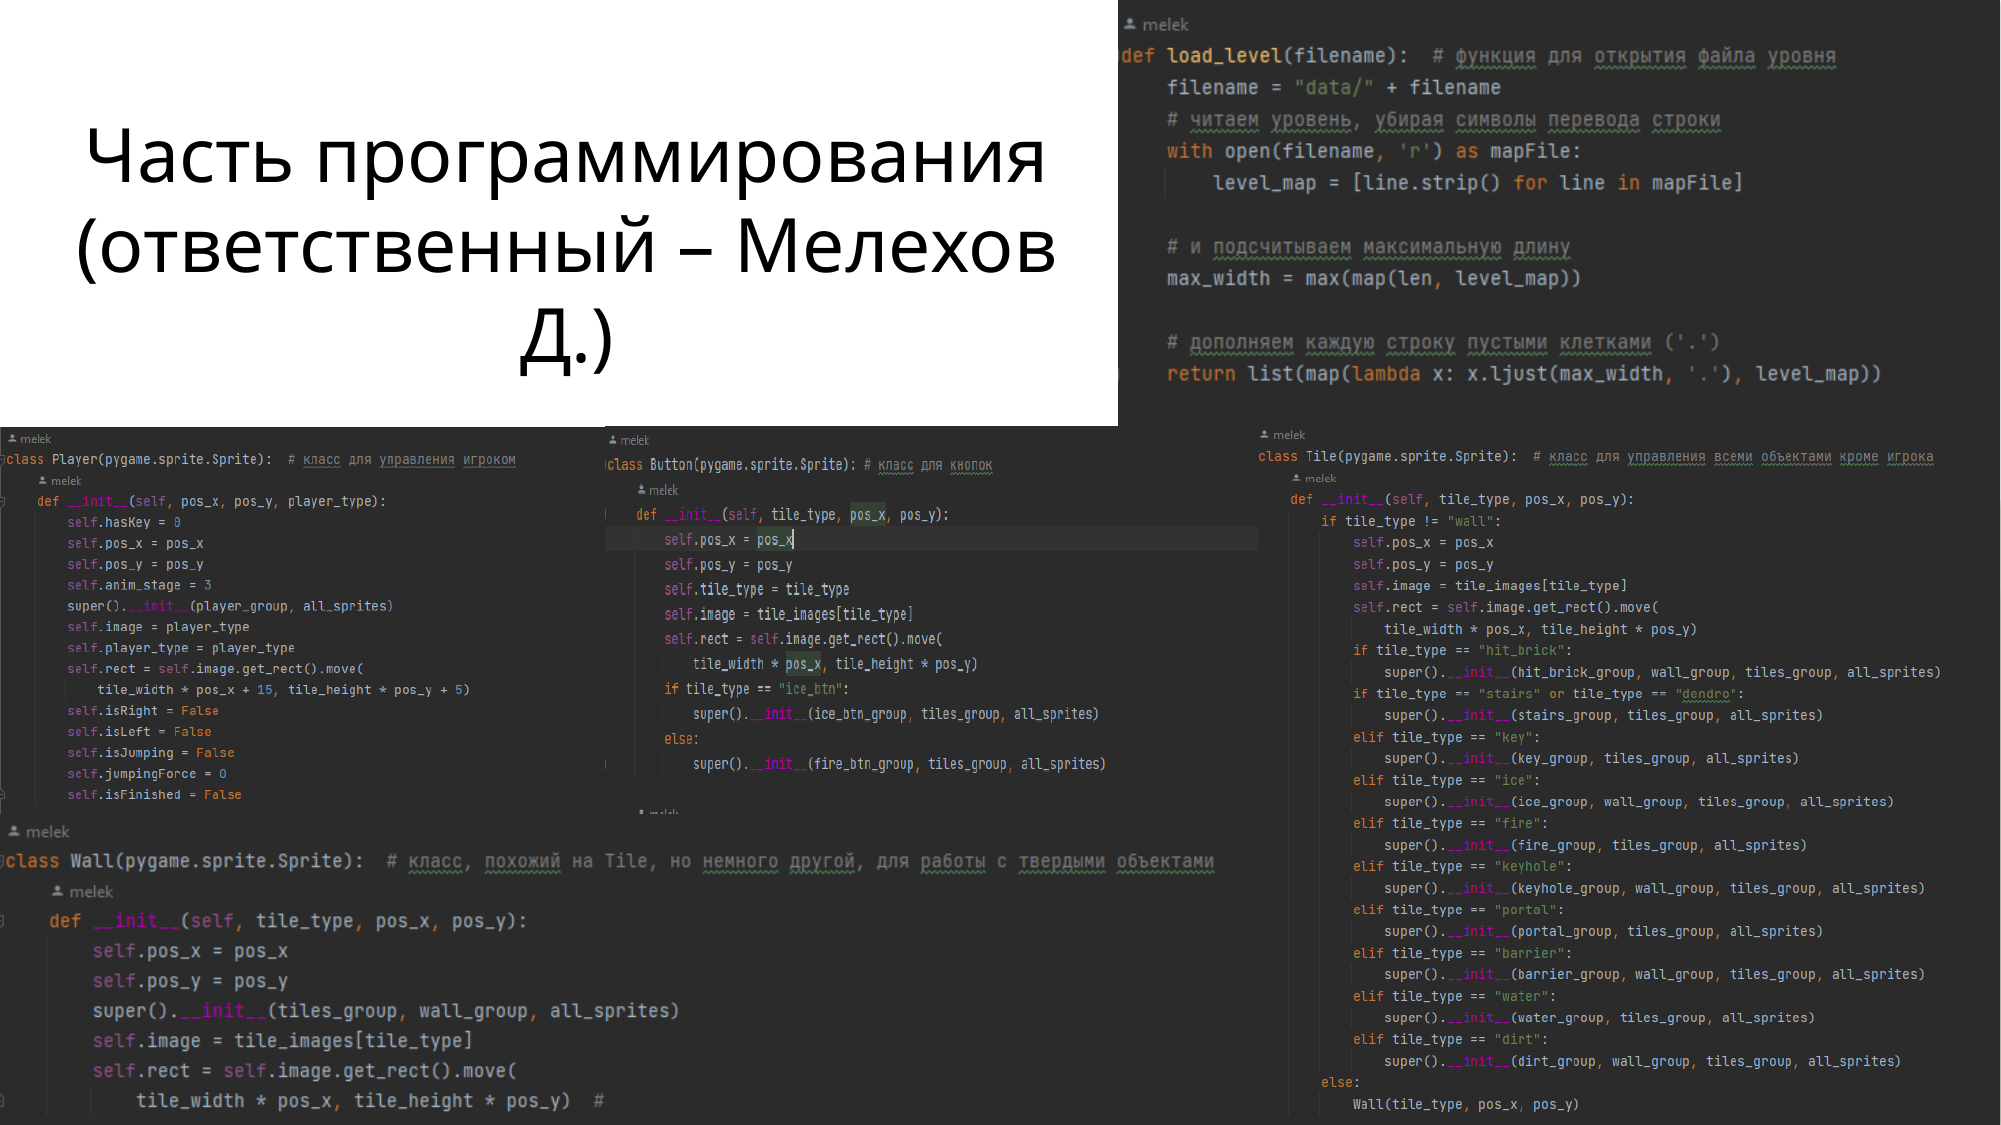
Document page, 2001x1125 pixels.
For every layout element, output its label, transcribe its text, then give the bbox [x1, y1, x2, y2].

title Часть программирования (ответственный – Мелехов Д.) [13, 99, 1113, 317]
picture [0, 0, 2000, 1125]
